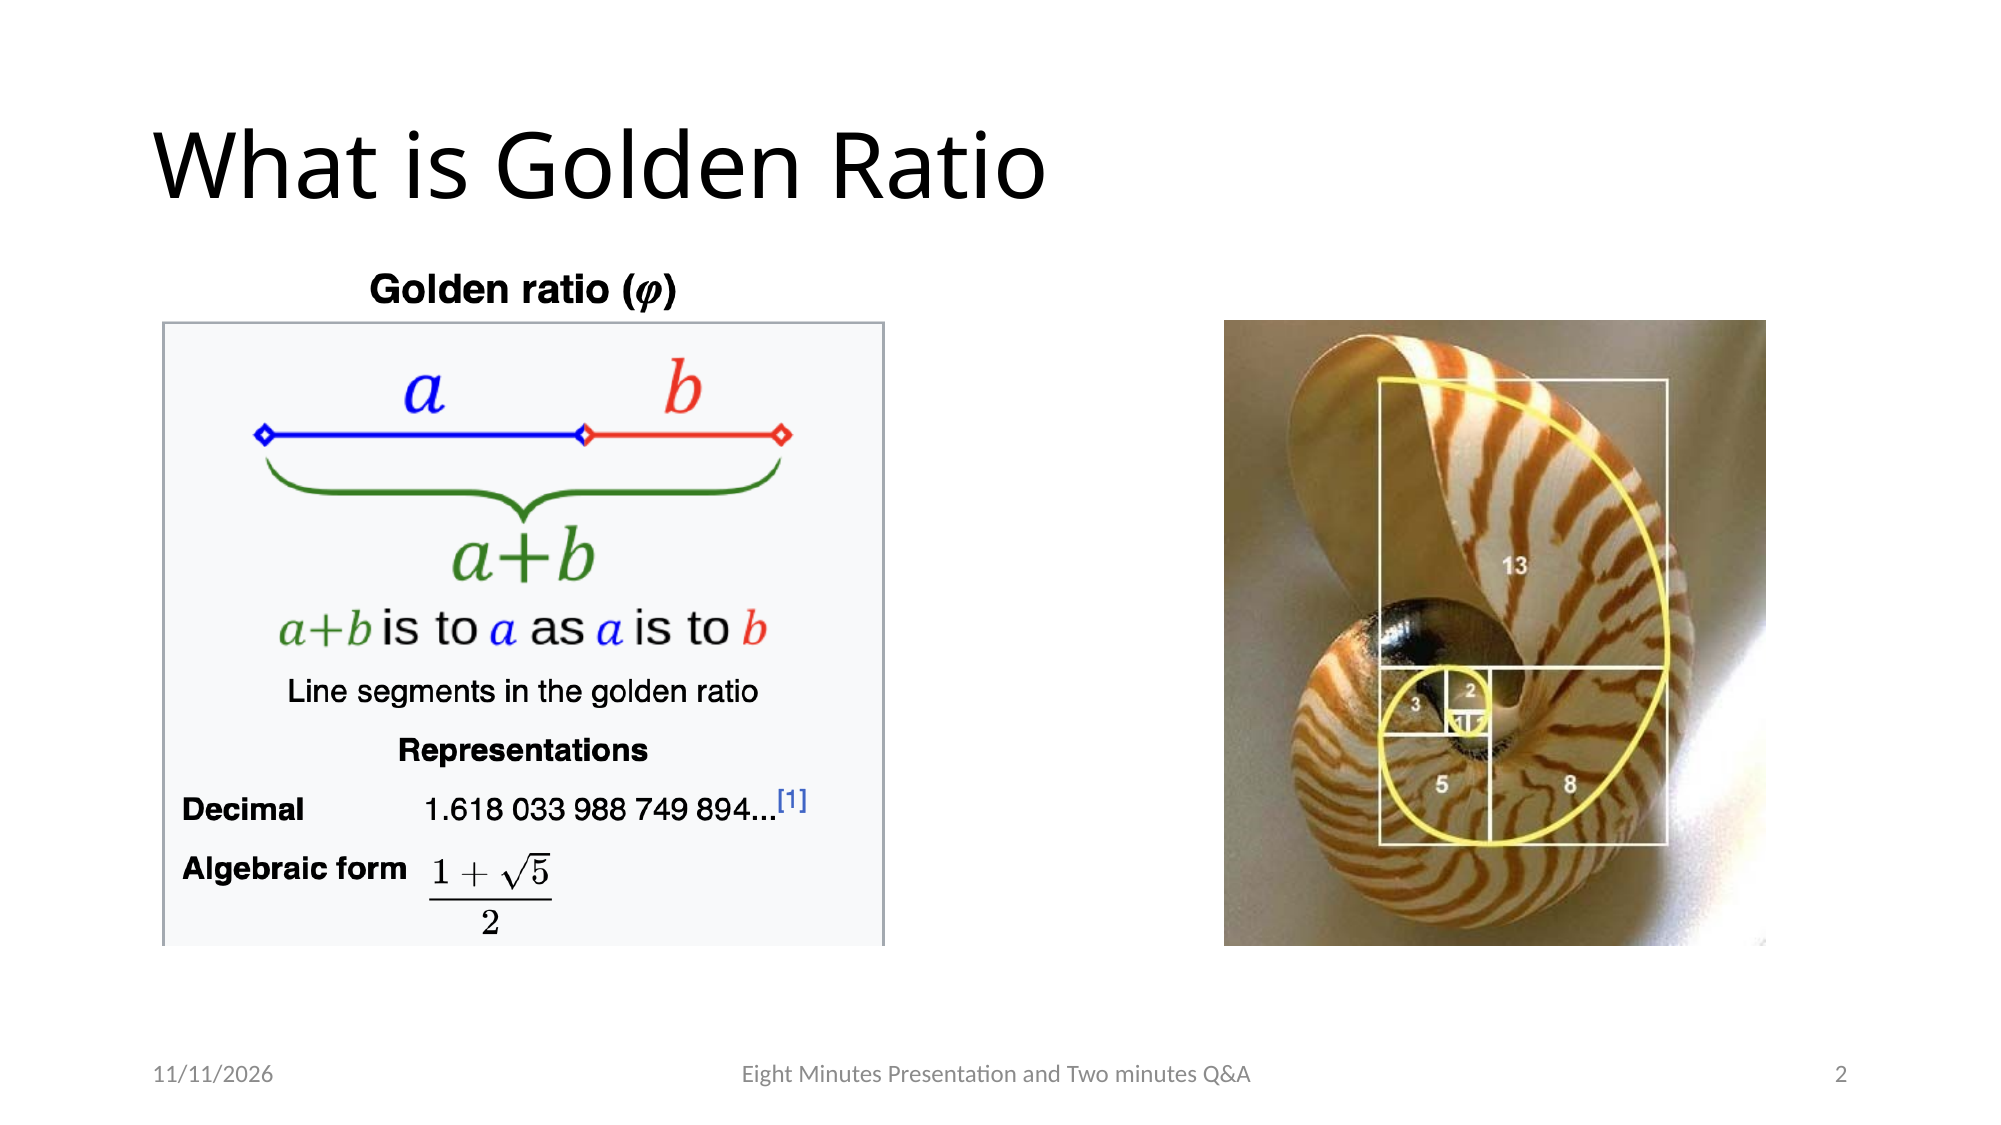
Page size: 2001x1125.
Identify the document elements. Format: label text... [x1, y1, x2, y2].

title What is Golden Ratio [137, 59, 1863, 278]
picture [1224, 320, 1766, 946]
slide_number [137, 1042, 588, 1103]
footer Eight Minutes Presentation and Two minutes Q&A [662, 1042, 1338, 1103]
slide_number 2 [1412, 1042, 1863, 1103]
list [159, 232, 888, 947]
